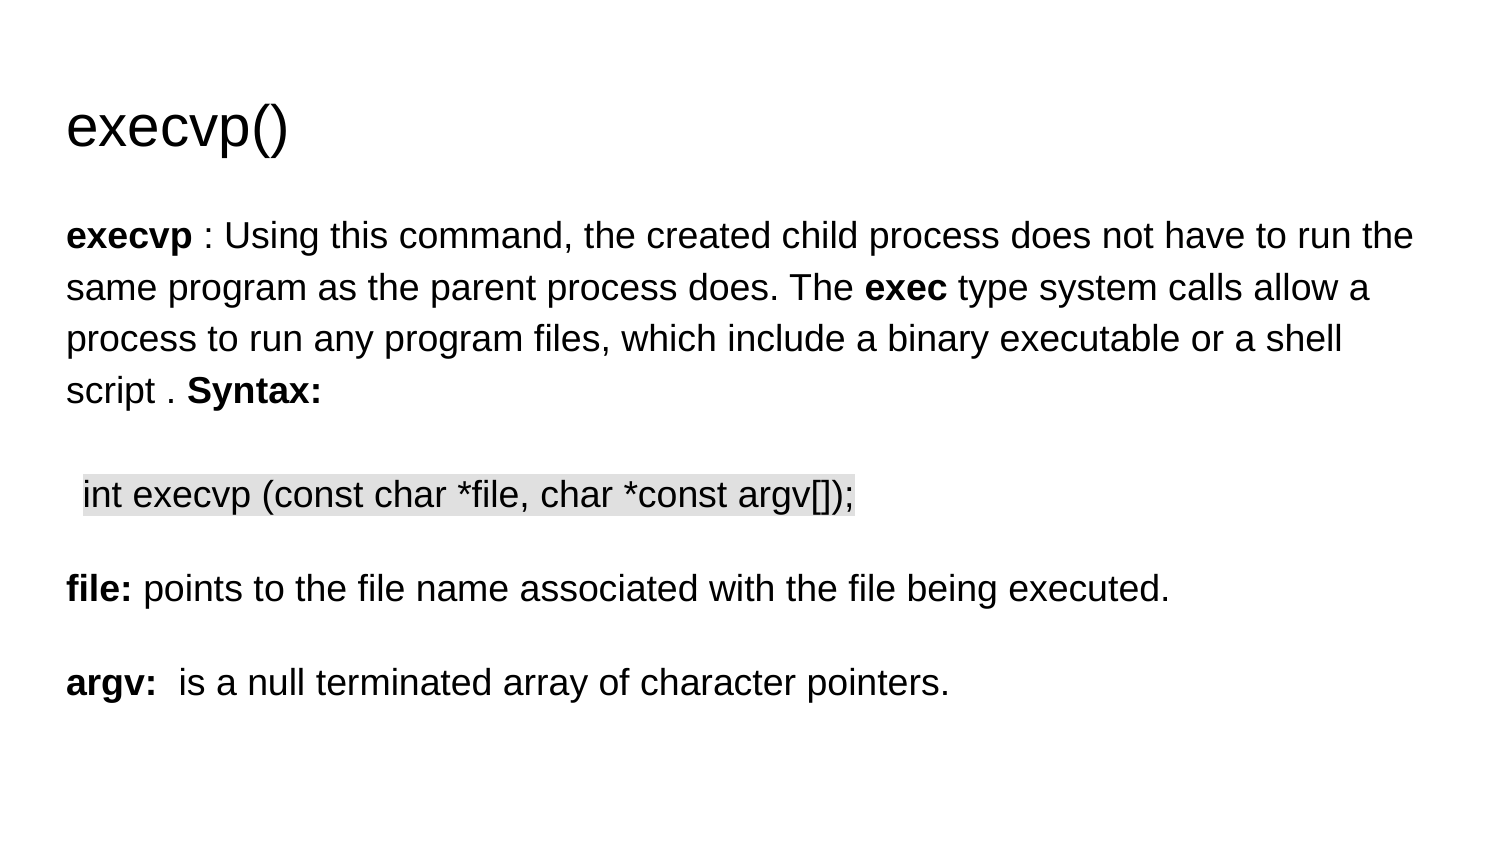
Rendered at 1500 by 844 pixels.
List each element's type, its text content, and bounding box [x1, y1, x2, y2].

list execvp : Using this command, the created child process does not have to run the same program as the parent process does. The exec type system calls allow a process to run any program files, which include a binary executable or a shell script . Syntax: int execvp (const char *file, char *const argv[]); file: points to the file name associated with the file being executed. argv: is a null terminated array of character pointers. [51, 189, 1449, 750]
title execvp() [51, 72, 1449, 167]
